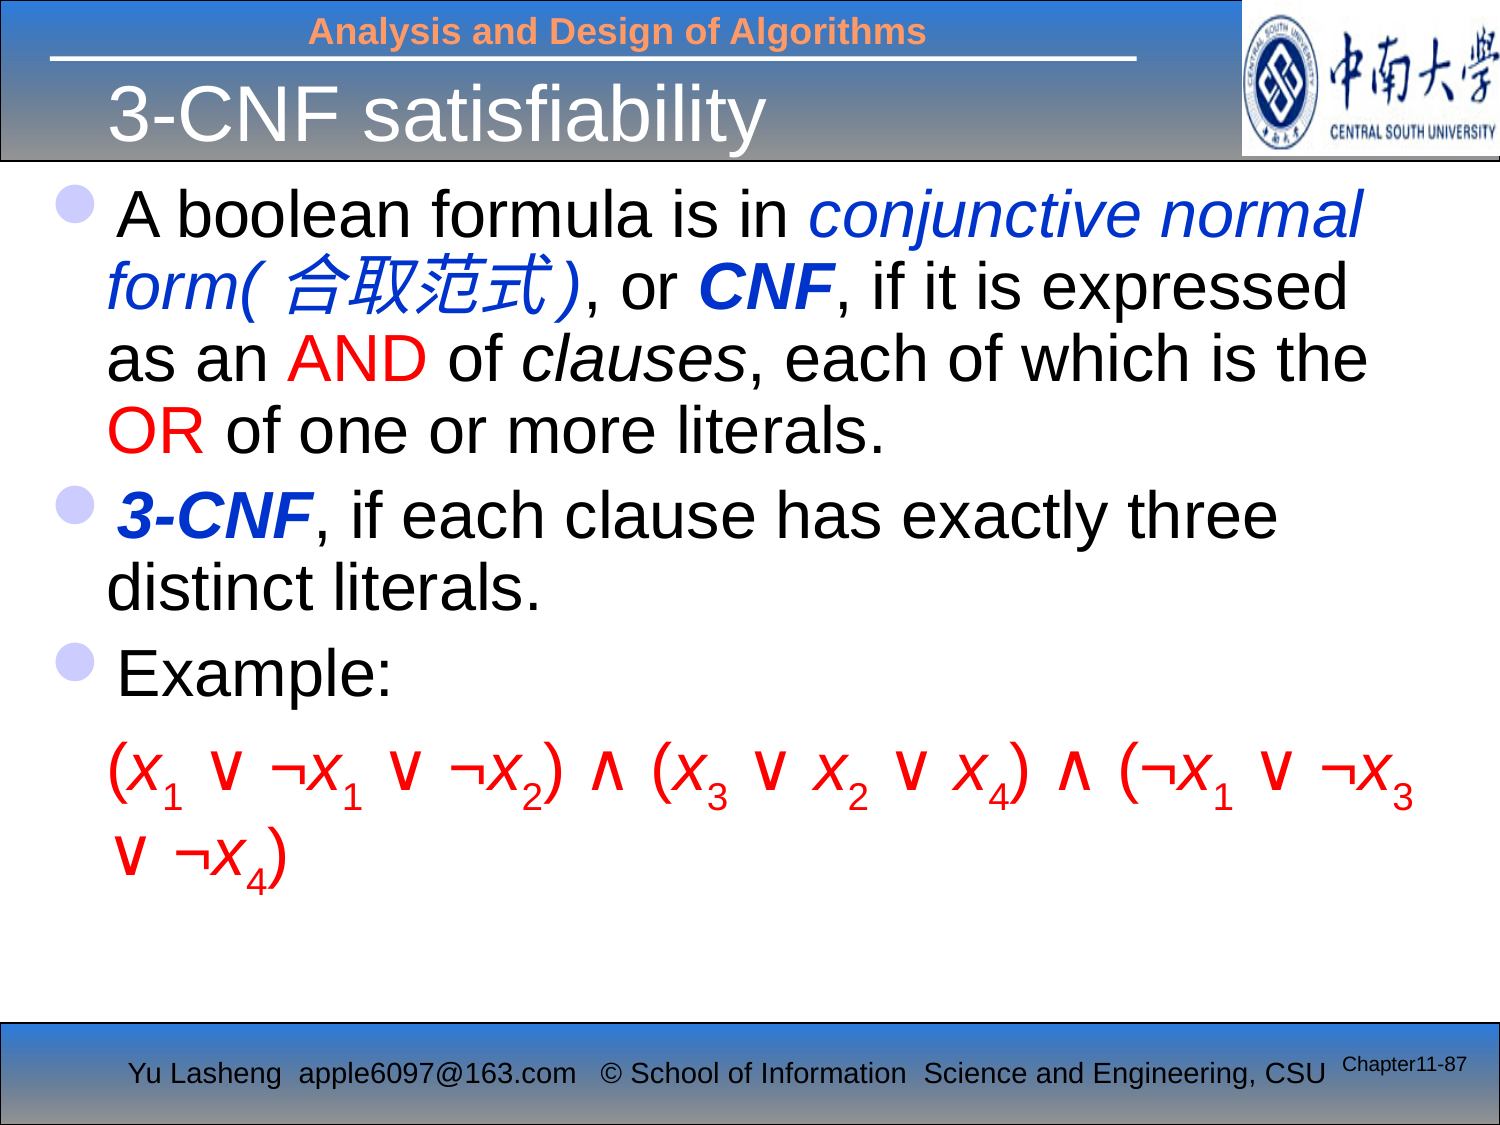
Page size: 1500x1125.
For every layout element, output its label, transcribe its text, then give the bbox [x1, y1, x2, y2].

list A boolean formula is in conjunctive normal form(合取范式), or CNF, if it is expressed as an AND of clauses, each of which is the OR of one or more literals. 3-CNF, if each clause has exactly three distinct literals. Example: (x1 ∨ ¬x1 ∨ ¬x2) ∧ (x3 ∨ x2 ∨ x4) ∧ (¬x1 ∨ ¬x3 ∨ ¬x4) [34, 172, 1454, 1006]
picture [1242, 0, 1500, 156]
slide_number Chapter11-87 [1293, 1042, 1483, 1118]
title 3-CNF satisfiability [70, 58, 1243, 162]
